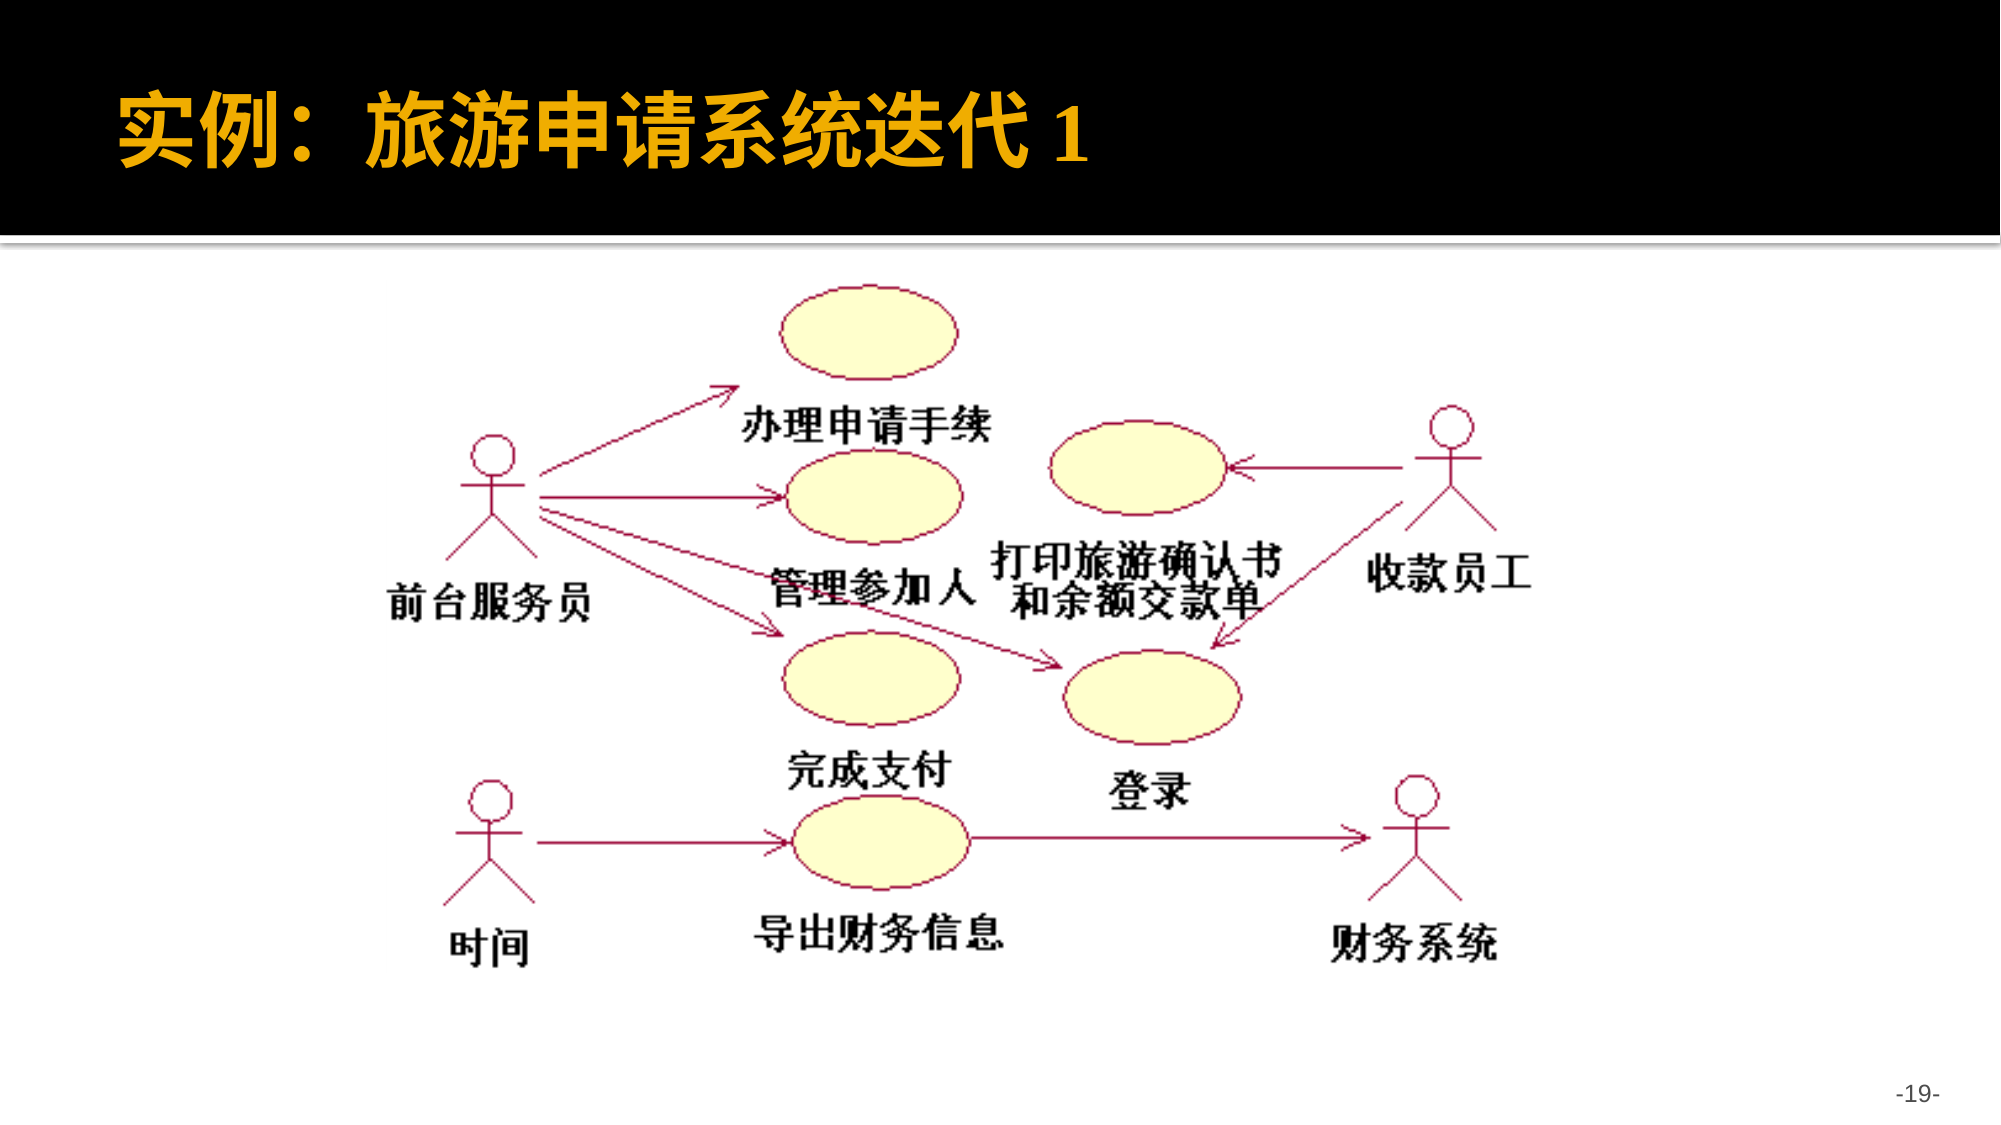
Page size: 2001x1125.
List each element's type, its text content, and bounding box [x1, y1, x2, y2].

picture [385, 280, 1544, 973]
title 实例：旅游申请系统迭代1 [99, 25, 1900, 231]
slide_number -19- [1794, 1062, 1955, 1108]
